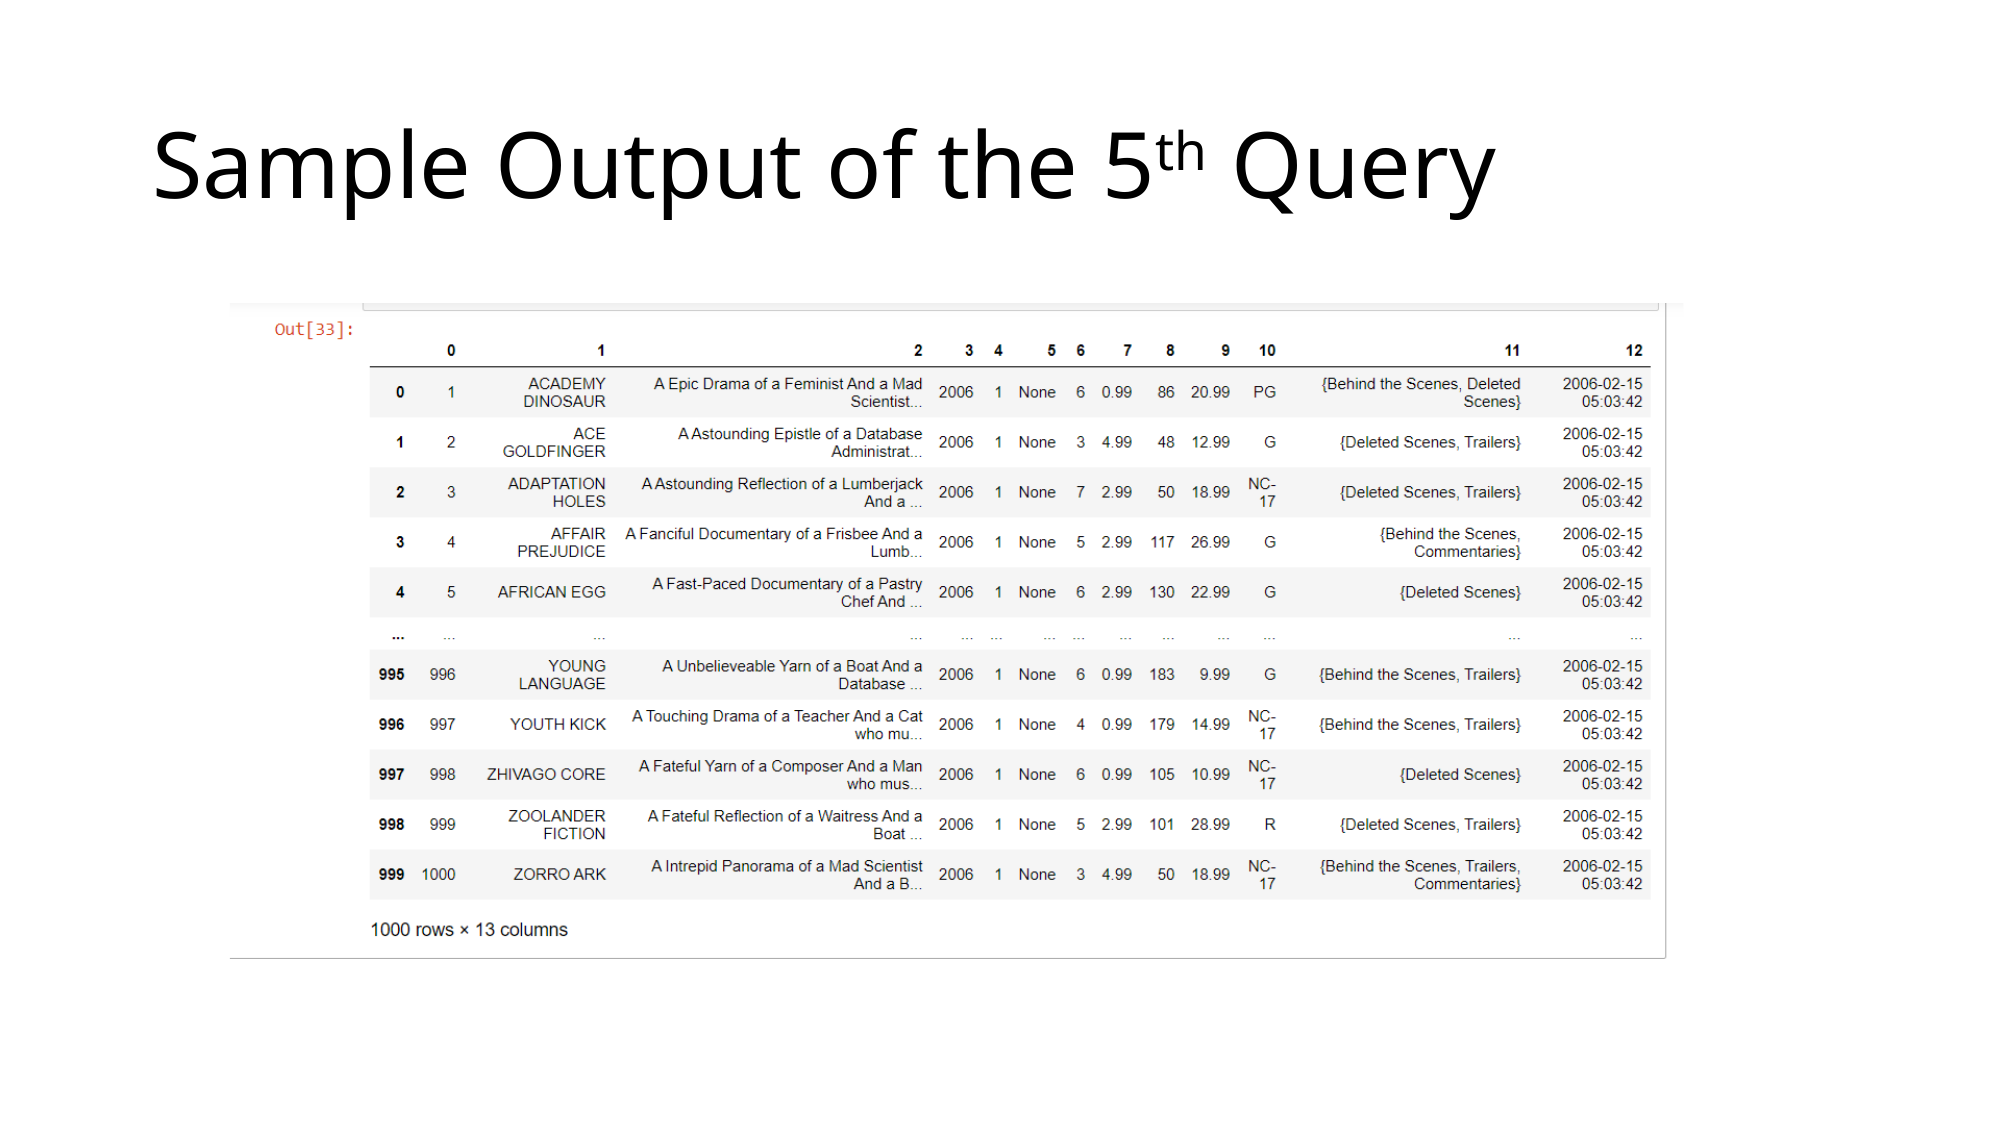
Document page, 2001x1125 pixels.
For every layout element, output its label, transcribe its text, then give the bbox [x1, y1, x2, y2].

picture [229, 303, 1684, 976]
title Sample Output of the 5th Query [137, 59, 1863, 278]
